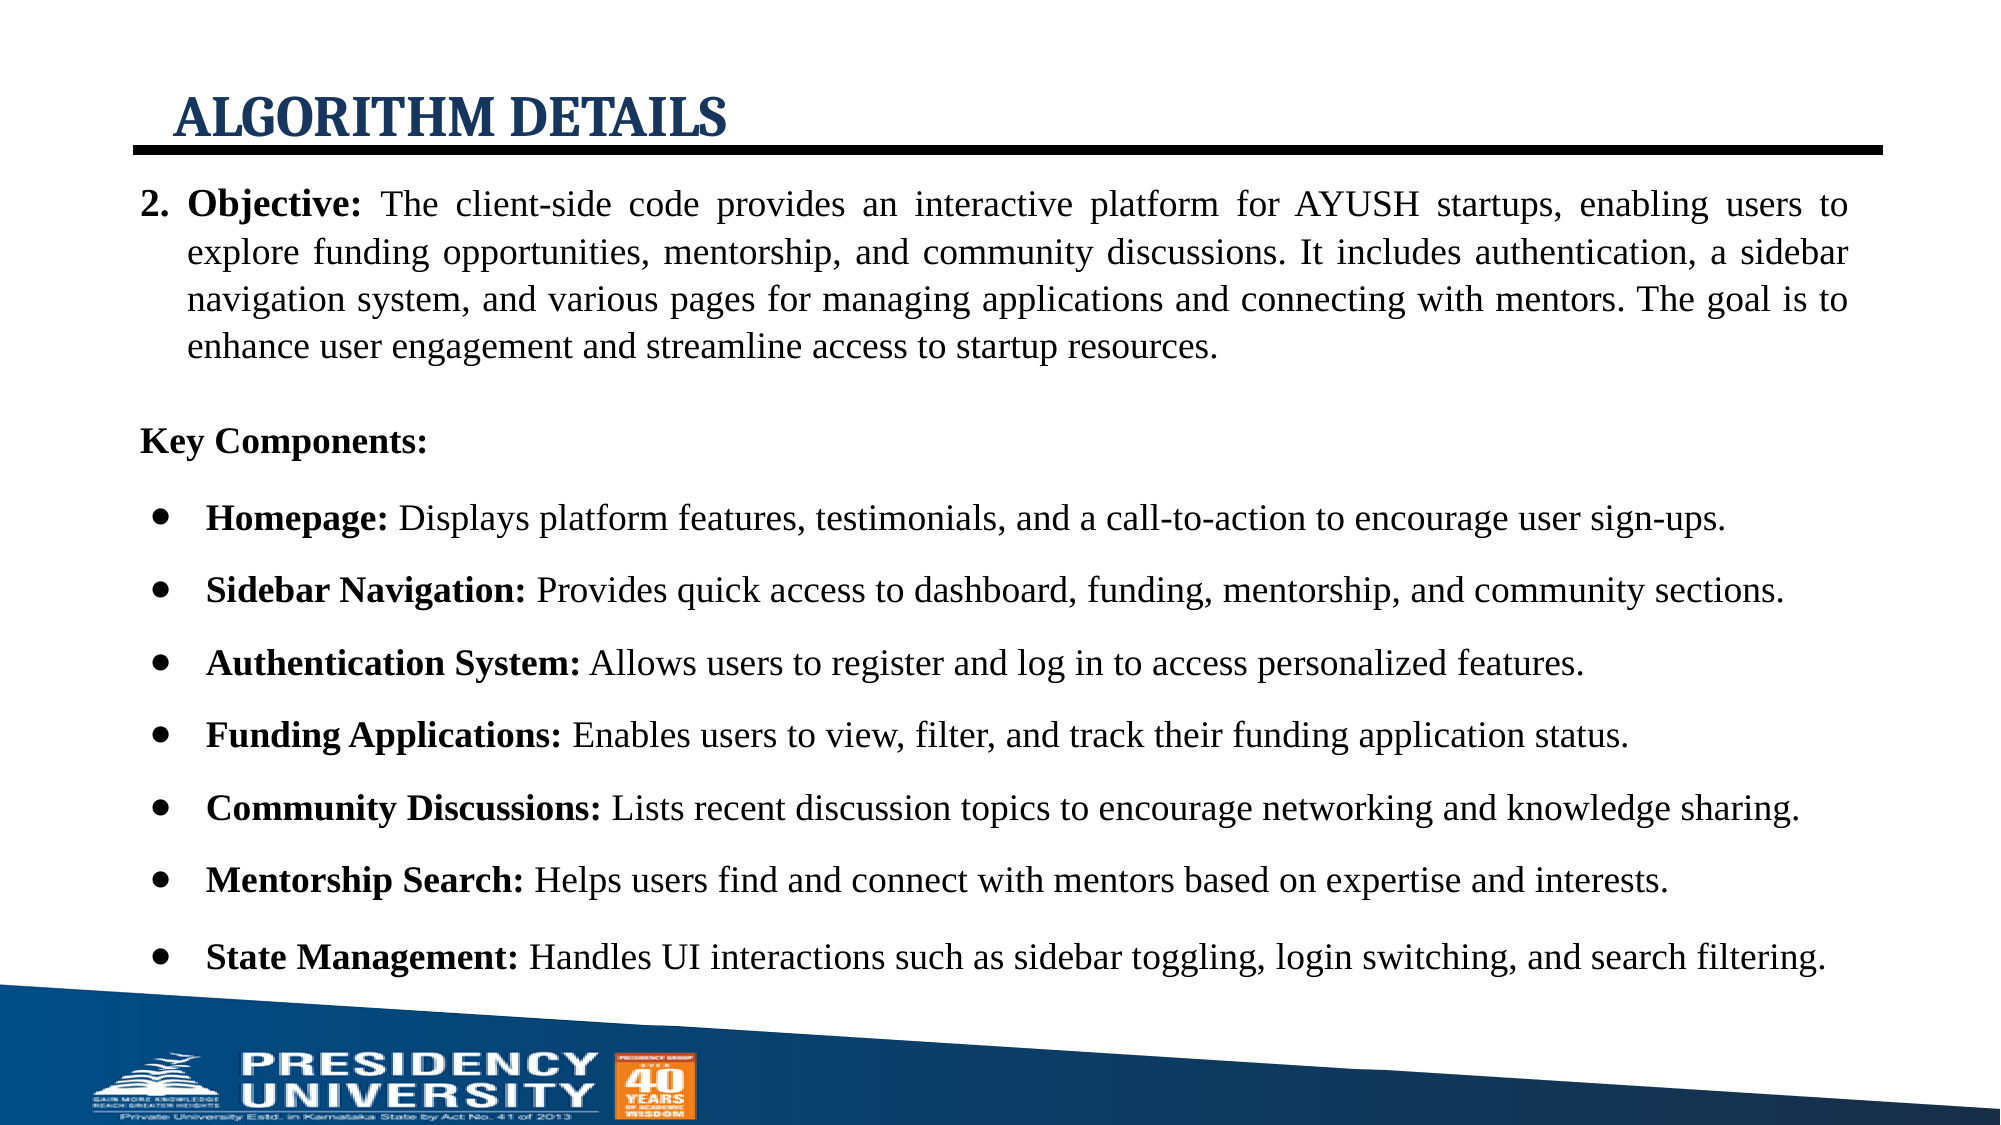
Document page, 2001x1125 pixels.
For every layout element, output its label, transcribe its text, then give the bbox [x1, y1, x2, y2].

list 2. Objective: The client-side code provides an interactive platform for AYUSH startups, enabling users to explore funding opportunities, mentorship, and community discussions. It includes authentication, a sidebar navigation system, and various pages for managing applications and connecting with mentors. The goal is to enhance user engagement and streamline access to startup resources. Key Components: Homepage: Displays platform features, testimonials, and a call-to-action to encourage user sign-ups. Sidebar Navigation: Provides quick access to dashboard, funding, mentorship, and community sections. Authentication System: Allows users to register and log in to access personalized features. Funding Applications: Enables users to view, filter, and track their funding application status. Community Discussions: Lists recent discussion topics to encourage networking and knowledge sharing. Mentorship Search: Helps users find and connect with mentors based on expertise and interests. State Management: Handles UI interactions such as sidebar toggling, login switching, and search filtering. [115, 167, 1866, 997]
picture [0, 982, 2000, 1125]
title ALGORITHM DETAILS [133, 45, 1884, 111]
